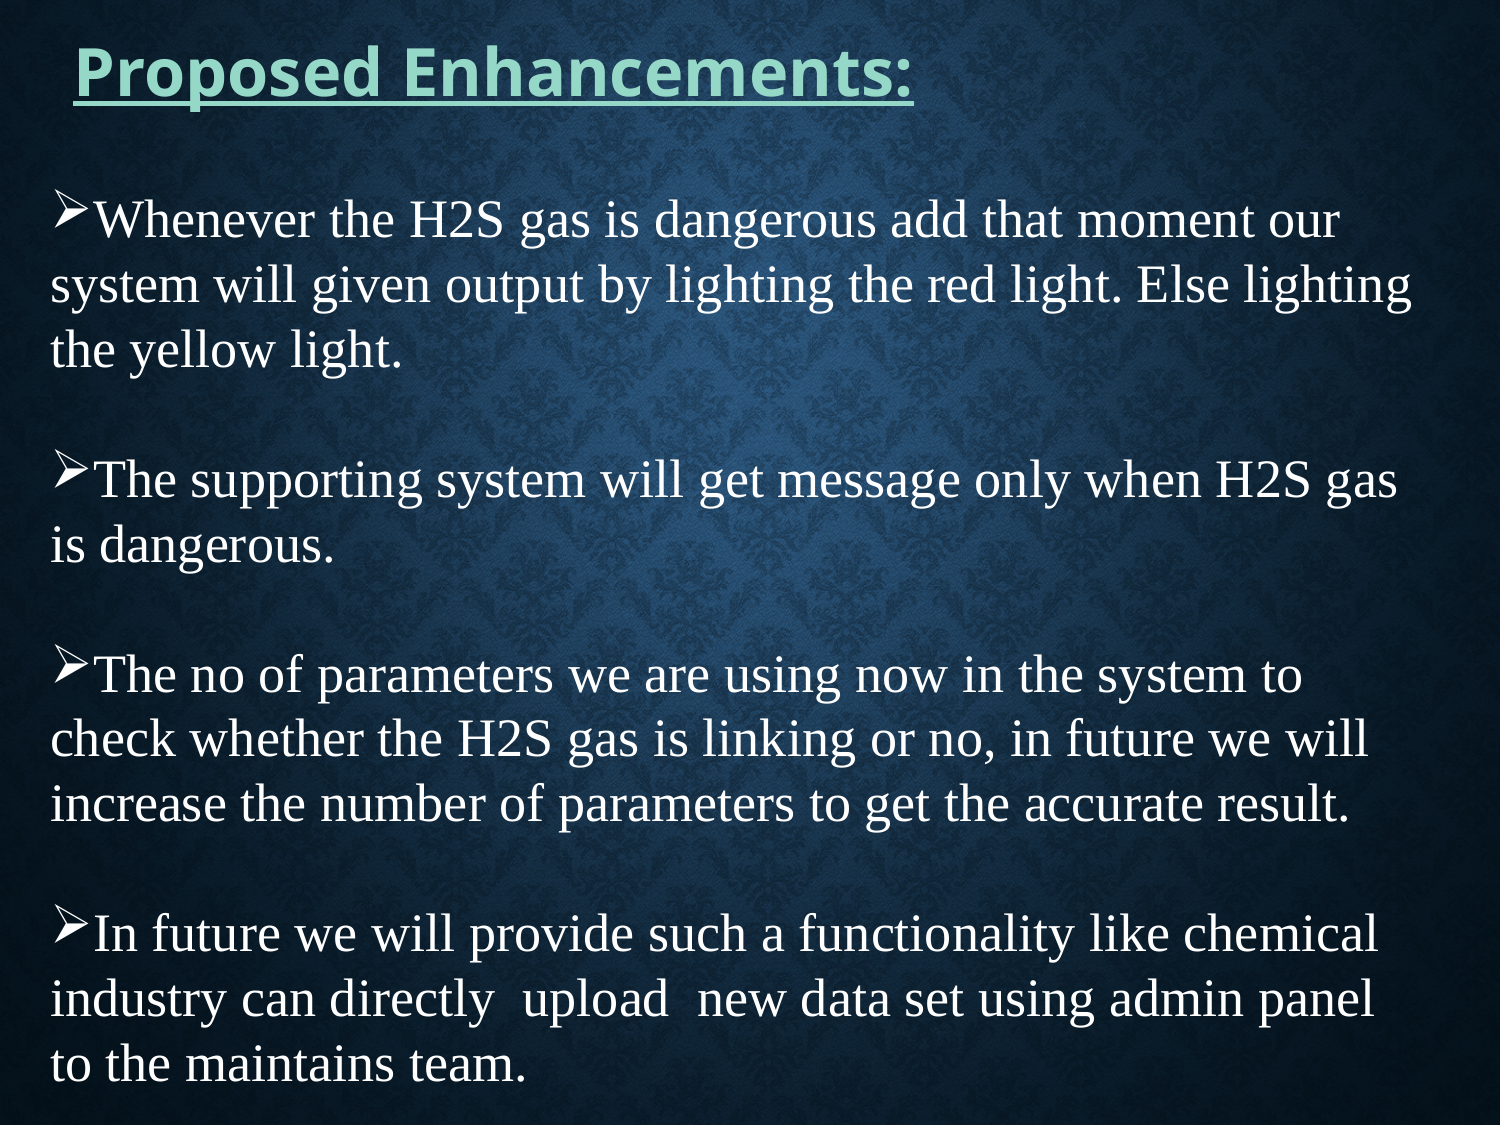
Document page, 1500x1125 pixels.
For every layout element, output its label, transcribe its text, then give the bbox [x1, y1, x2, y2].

text_box Whenever the H2S gas is dangerous add that moment our system will given output by lighting the red light. Else lighting the yellow light. The supporting system will get message only when H2S gas is dangerous. The no of parameters we are using now in the system to check whether the H2S gas is linking or no, in future we will increase the number of parameters to get the accurate result. In future we will provide such a functionality like chemical industry can directly upload new data set using admin panel to the maintains team. [35, 175, 1442, 1125]
text_box Proposed Enhancements: [58, 22, 1055, 175]
